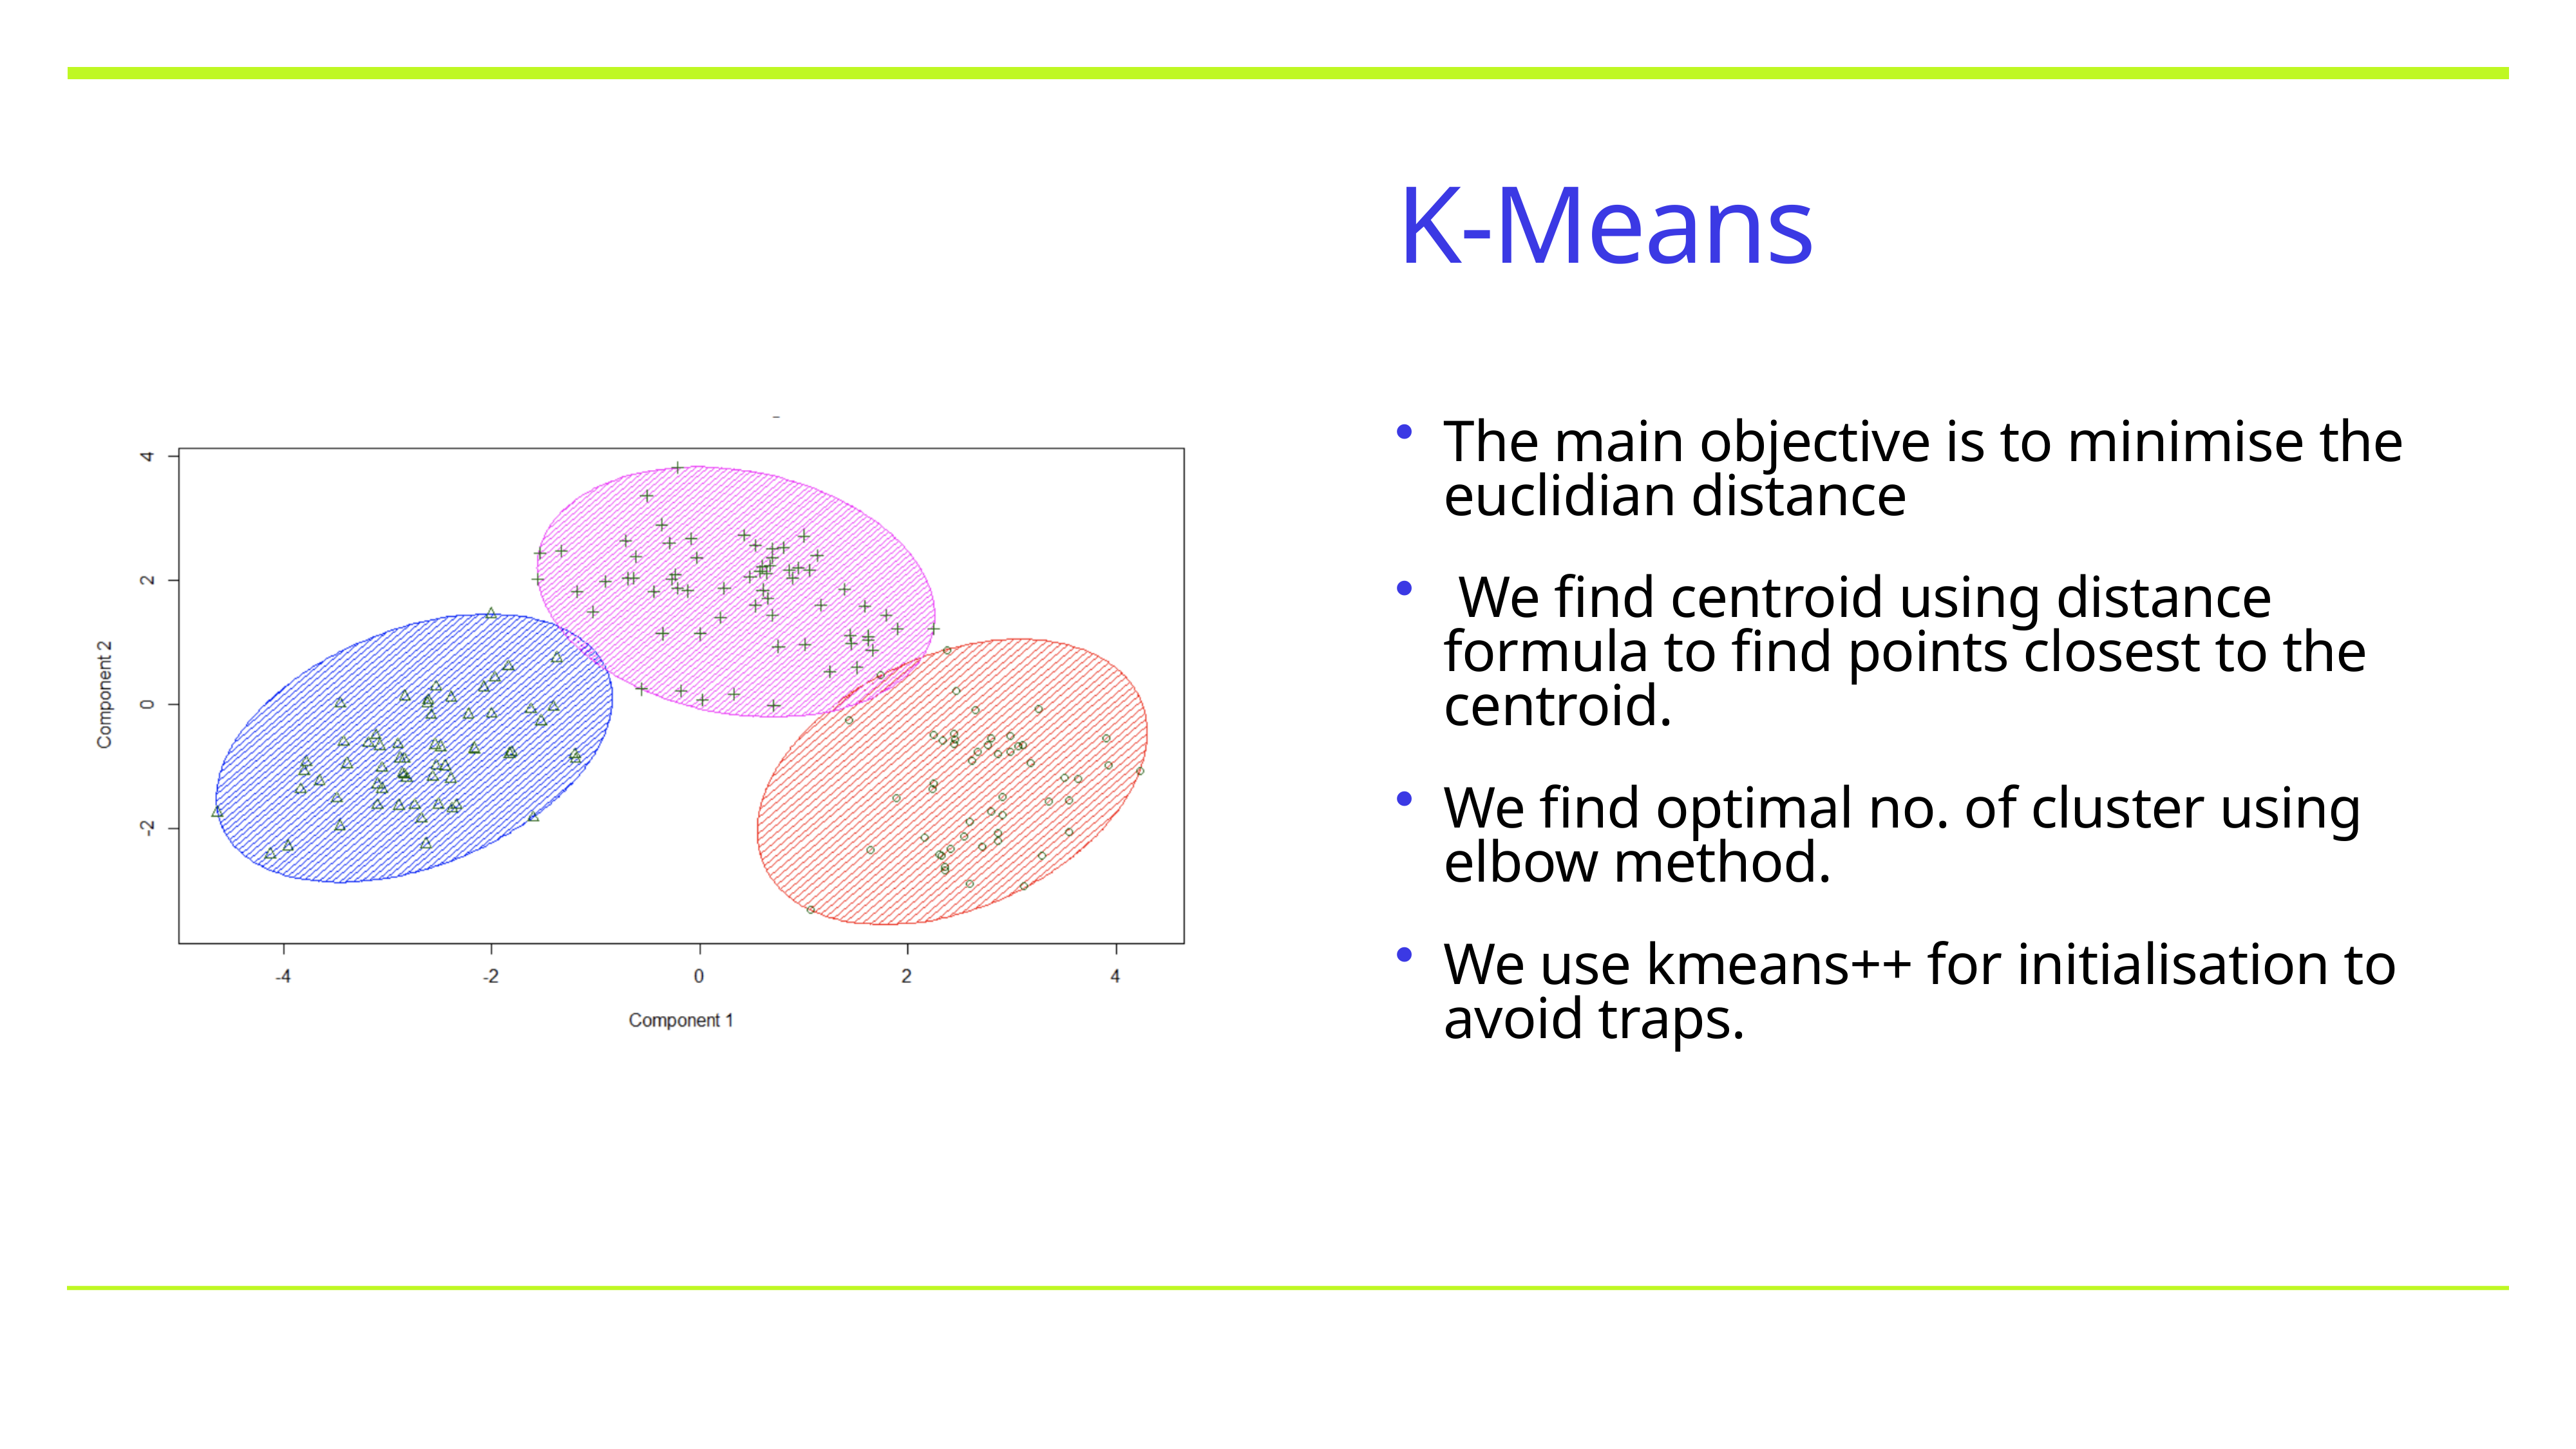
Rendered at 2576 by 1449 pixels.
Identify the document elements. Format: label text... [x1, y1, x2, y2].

picture [0, 417, 1289, 1032]
title K-Means [1390, 145, 2476, 285]
list The main objective is to minimise the euclidian distance We find centroid using distance formula to find points closest to the centroid. We find optimal no. of cluster using elbow method. We use kmeans++ for initialisation to avoid traps. [1389, 412, 2474, 1185]
